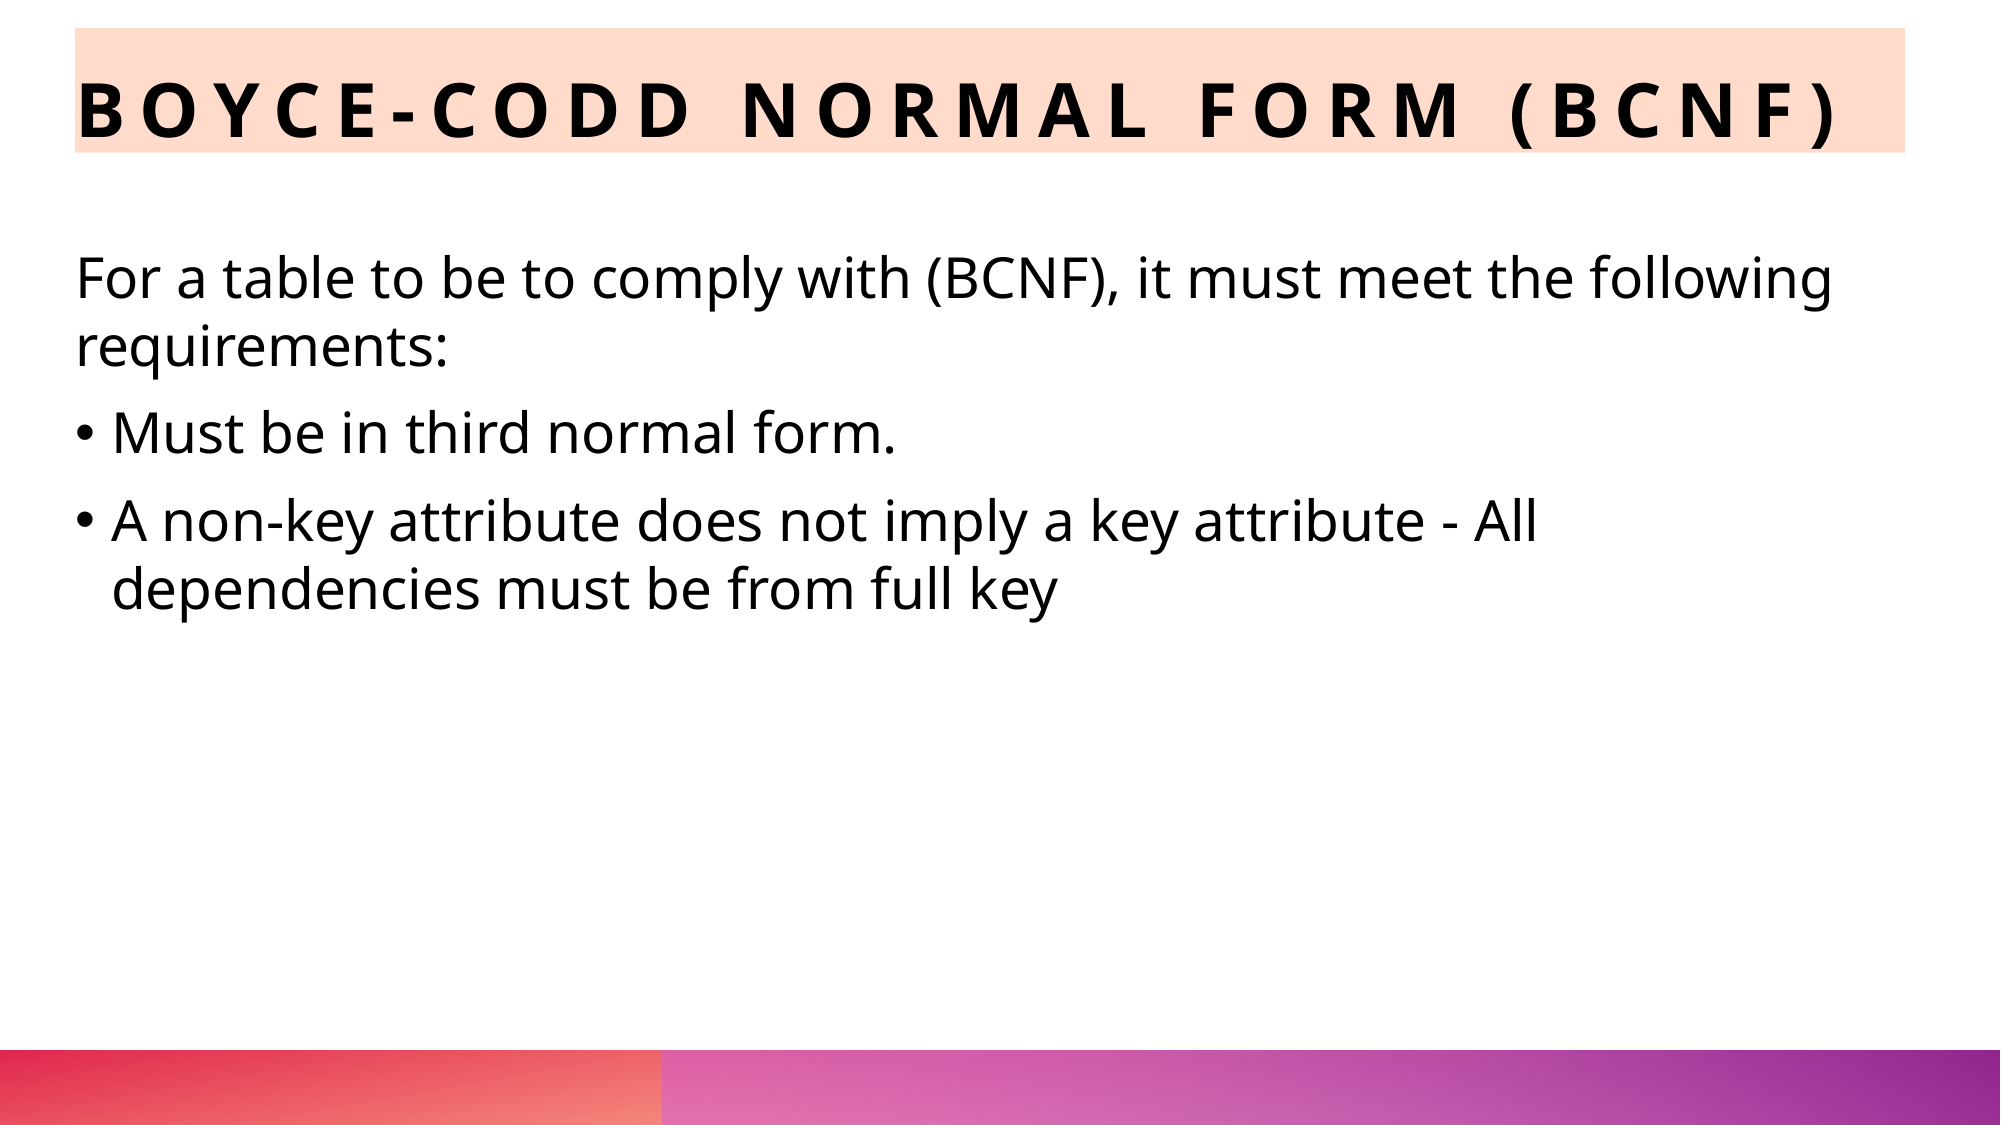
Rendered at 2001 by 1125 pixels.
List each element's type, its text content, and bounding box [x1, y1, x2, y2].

list For a table to be to comply with (BCNF), it must meet the following requirements: Must be in third normal form. A non-key attribute does not imply a key attribute - All dependencies must be from full key [75, 241, 1867, 623]
title Boyce-Codd Normal Form (BCNF) [75, 27, 1905, 153]
